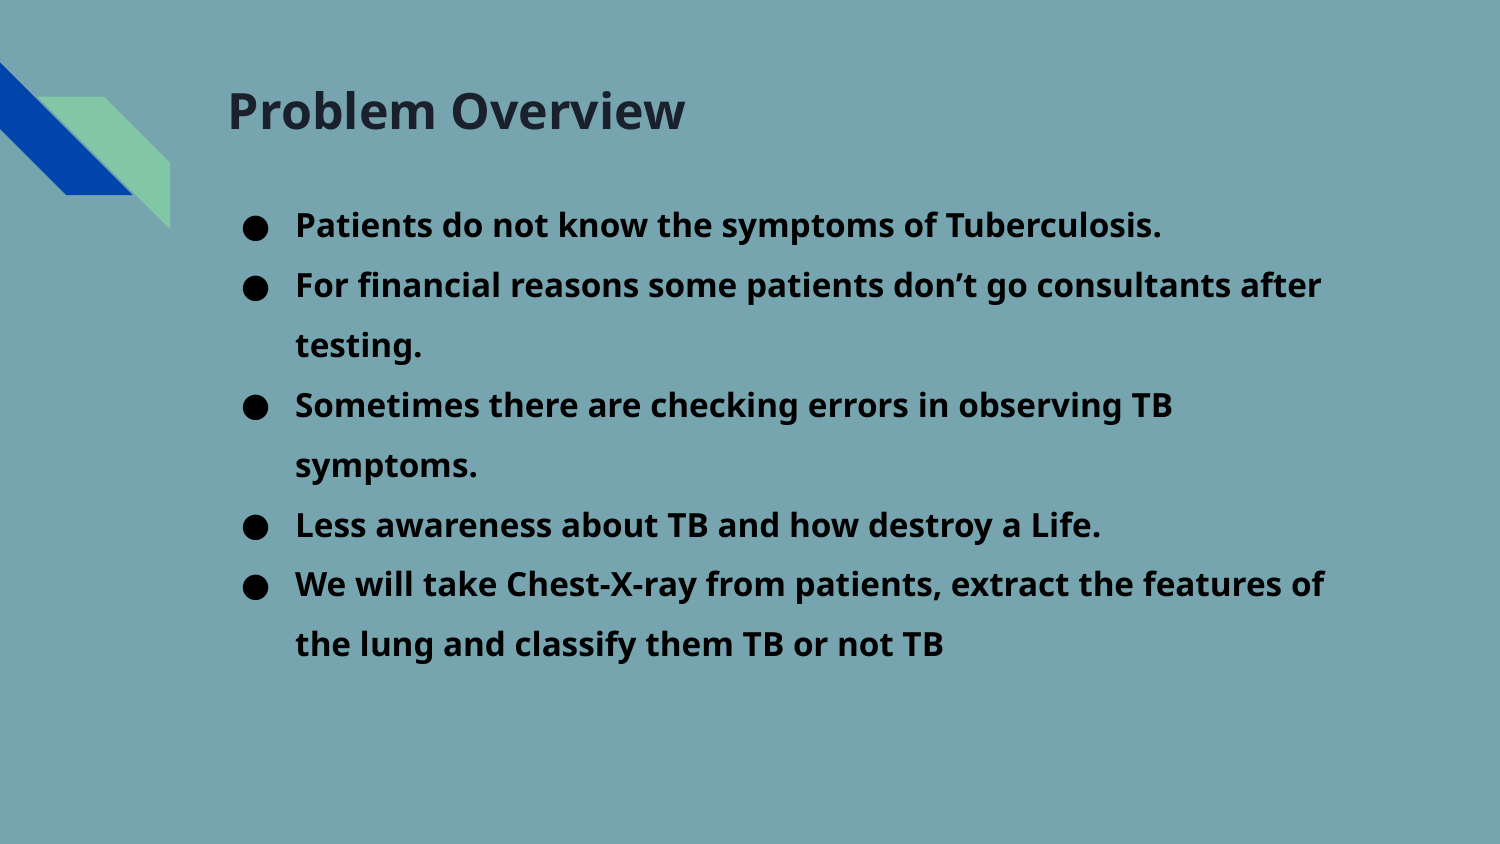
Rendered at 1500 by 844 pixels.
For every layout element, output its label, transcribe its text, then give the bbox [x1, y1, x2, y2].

text_box Patients do not know the symptoms of Tuberculosis. For financial reasons some patients don’t go consultants after testing. Sometimes there are checking errors in observing TB symptoms. Less awareness about TB and how destroy a Life. We will take Chest-X-ray from patients, extract the features of the lung and classify them TB or not TB [205, 169, 1363, 679]
title Problem Overview [212, 64, 834, 169]
